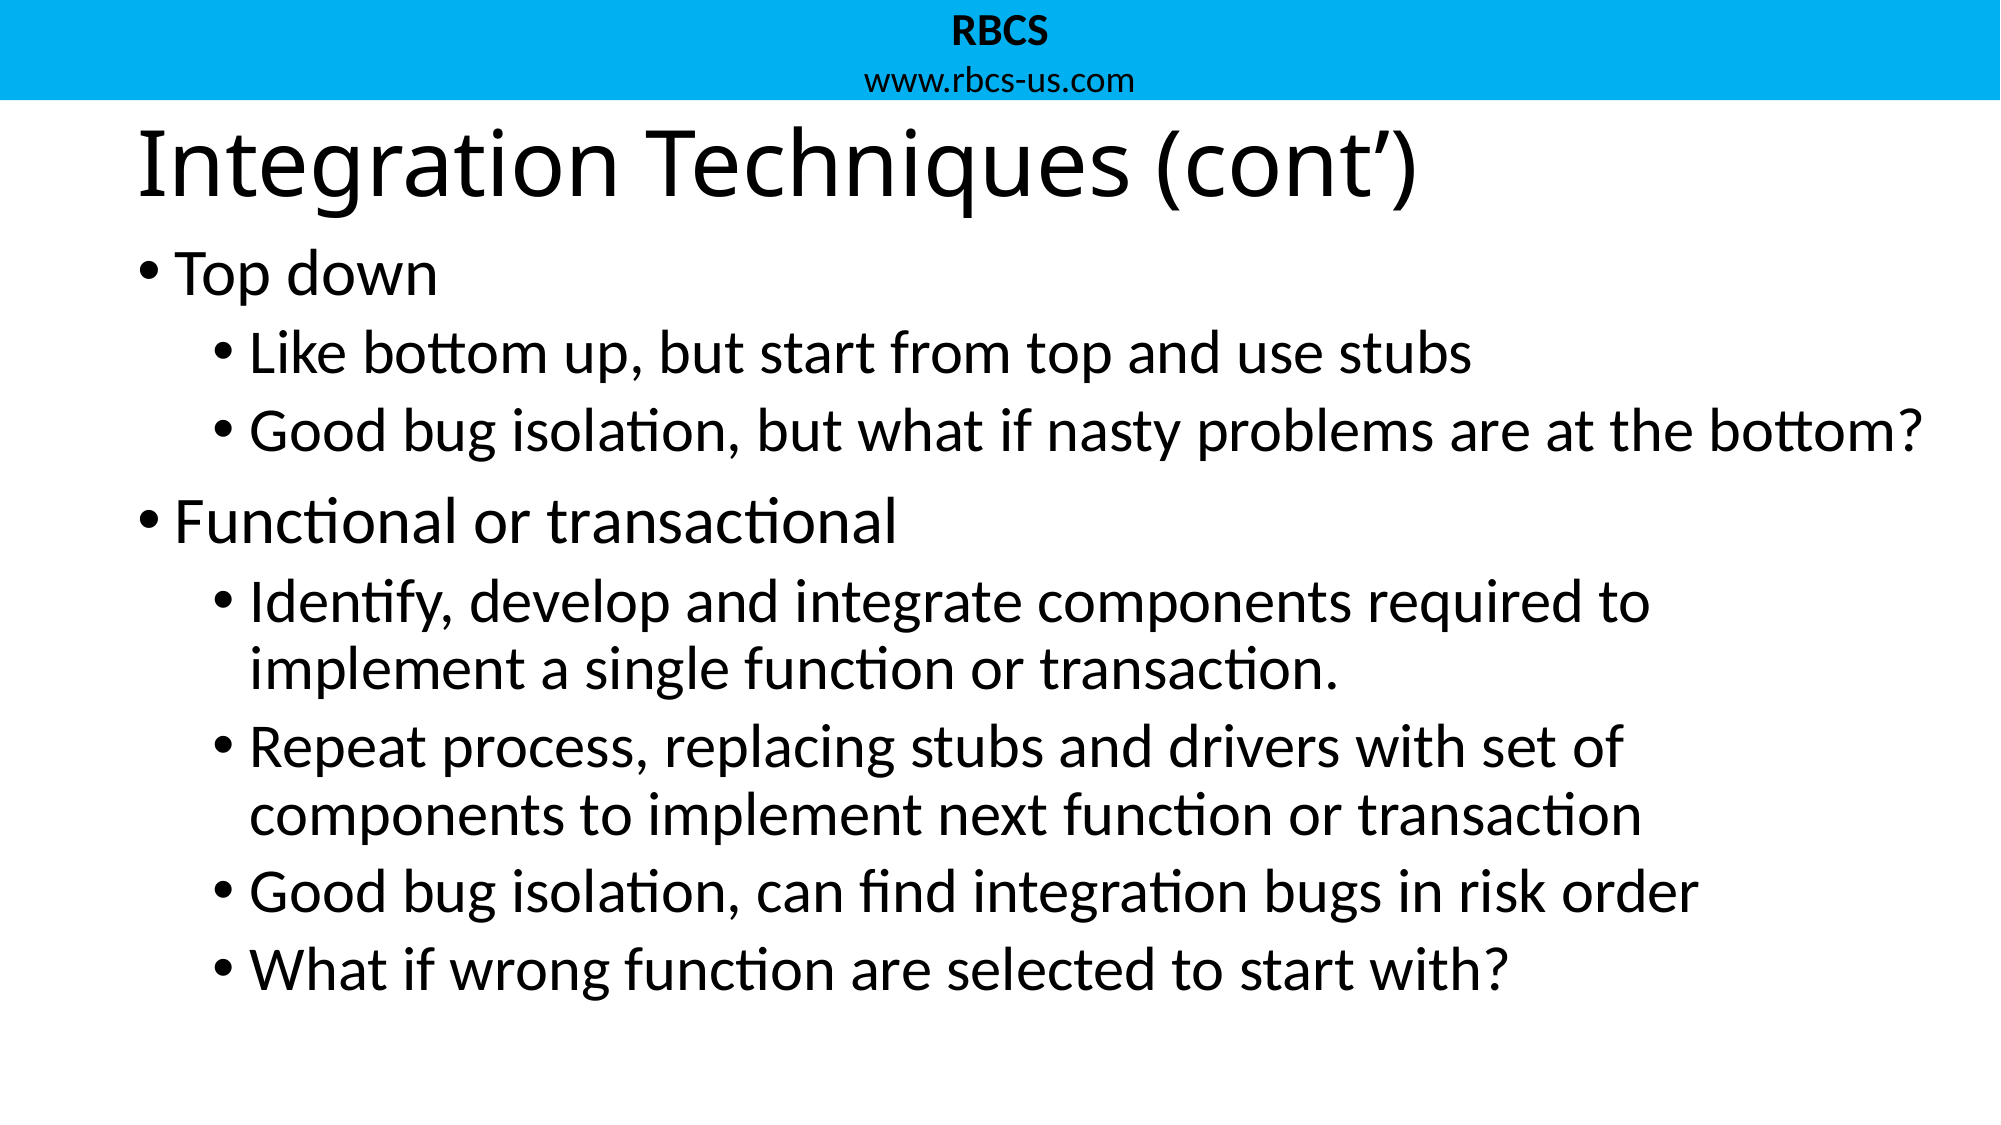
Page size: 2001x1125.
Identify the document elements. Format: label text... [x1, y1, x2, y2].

list Top down Like bottom up, but start from top and use stubs Good bug isolation, but what if nasty problems are at the bottom? Functional or transactional Identify, develop and integrate components required to implement a single function or transaction. Repeat process, replacing stubs and drivers with set of components to implement next function or transaction Good bug isolation, can find integration bugs in risk order What if wrong function are selected to start with? [137, 237, 1936, 1109]
title Integration Techniques (cont’) [137, 87, 1863, 237]
